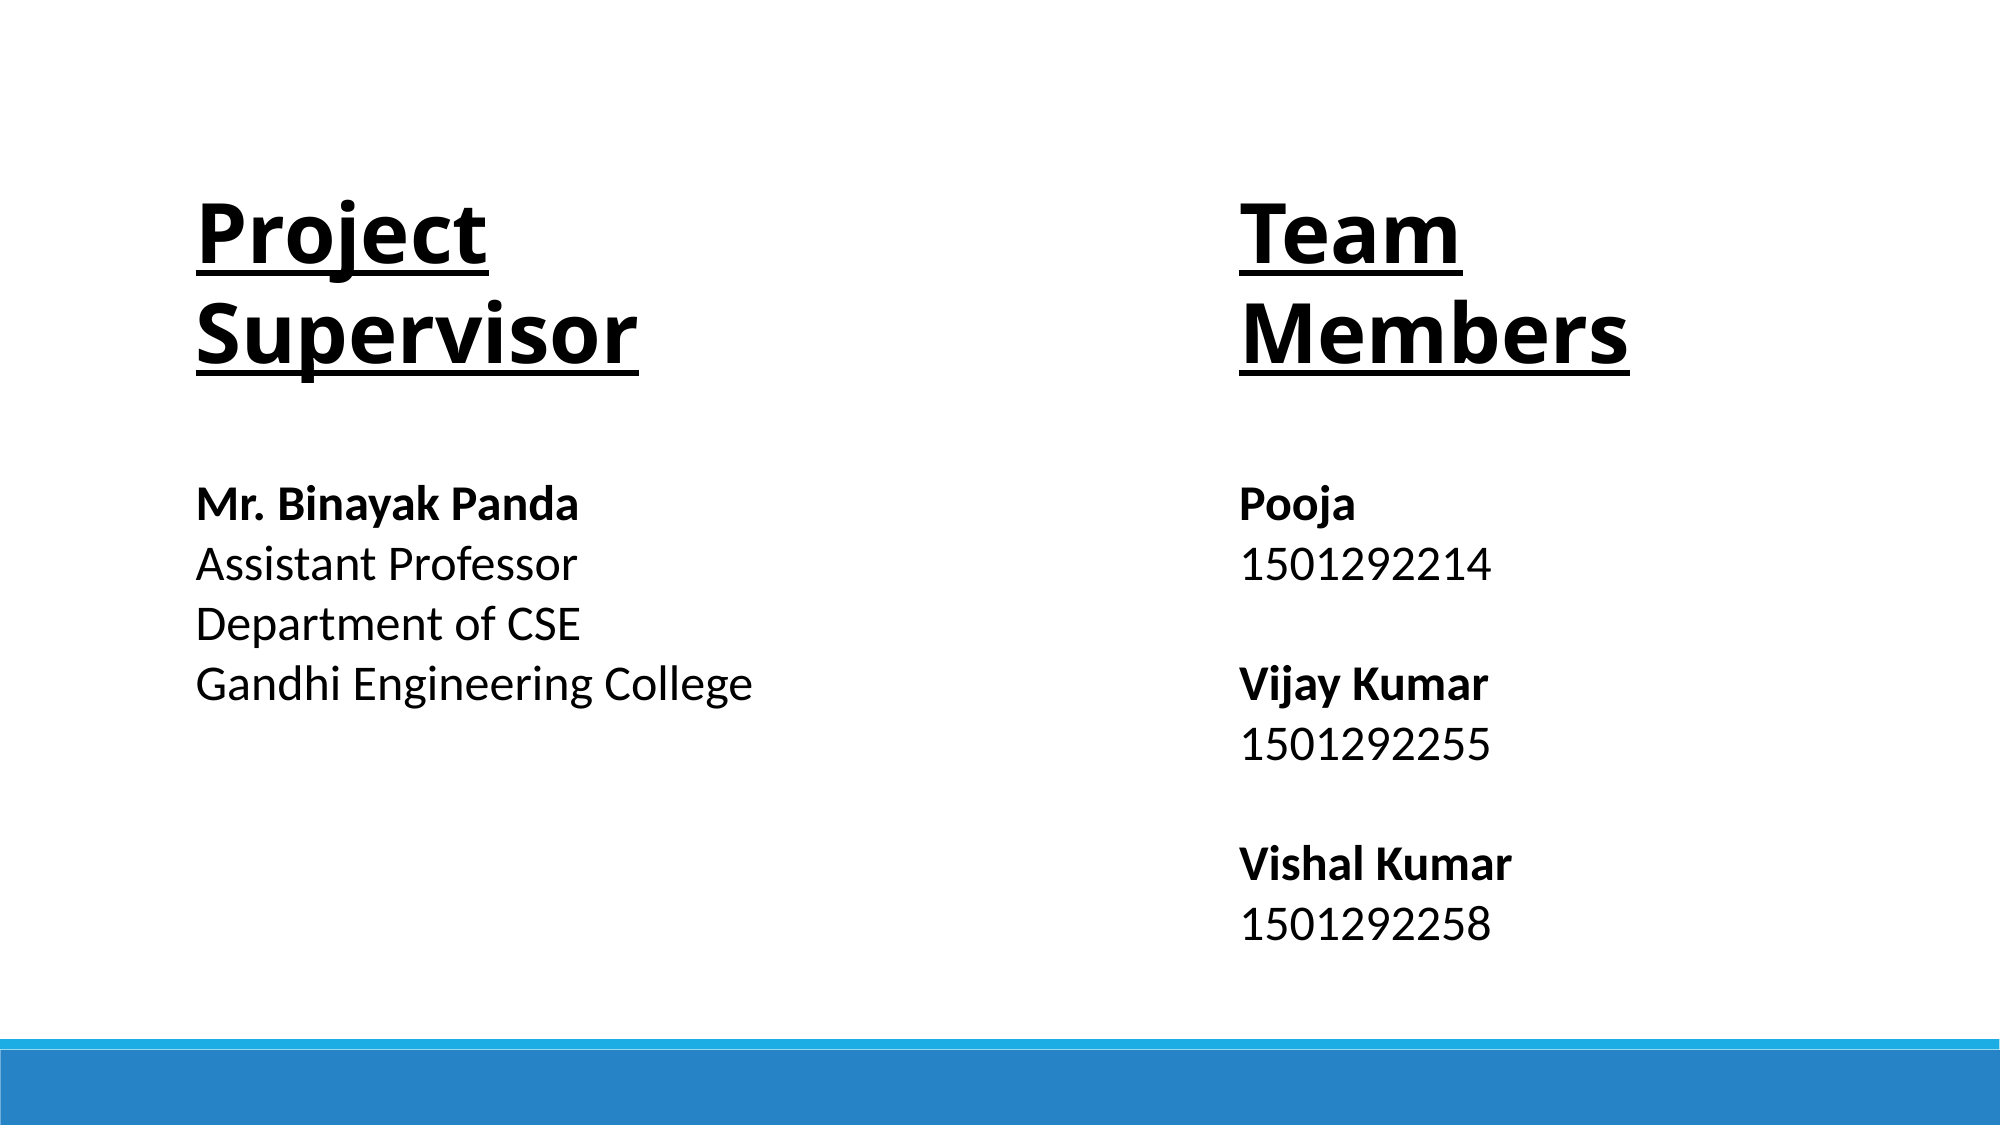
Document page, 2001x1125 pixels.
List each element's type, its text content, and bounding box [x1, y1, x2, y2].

text_box Project Supervisor Mr. Binayak Panda Assistant Professor Department of CSE Gandhi Engineering College [180, 172, 865, 718]
text_box Team Members Pooja 1501292214 Vijay Kumar 1501292255 Vishal Kumar 1501292258 [1224, 172, 1817, 958]
